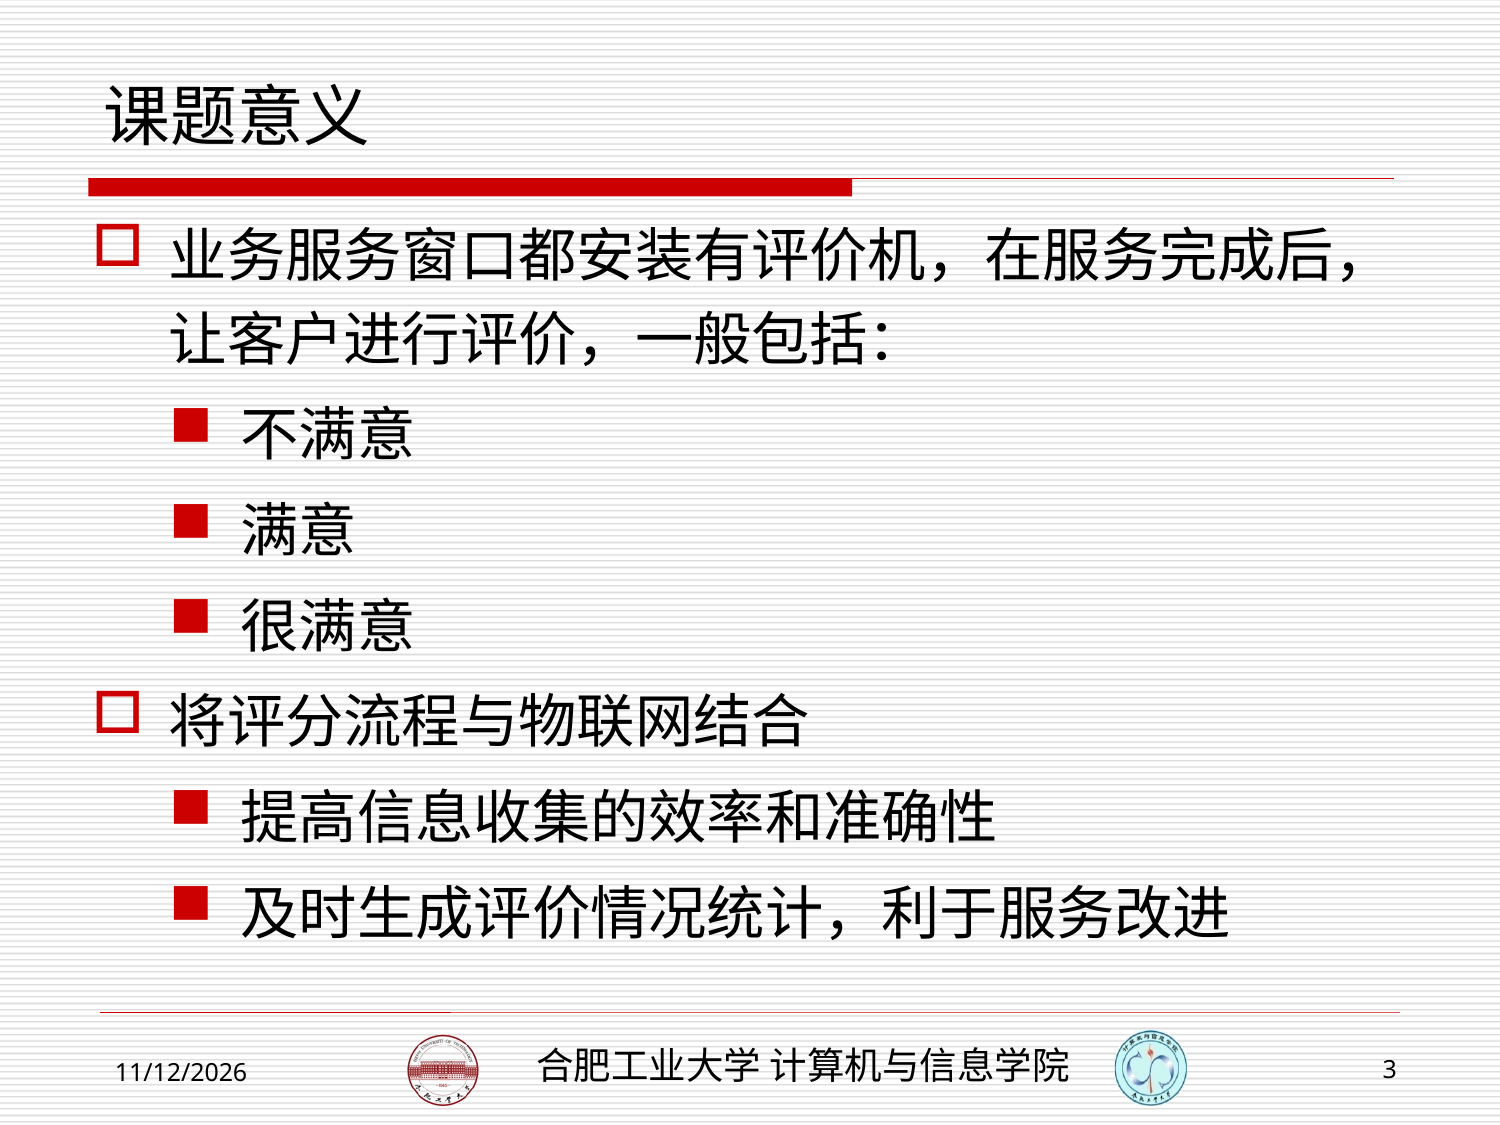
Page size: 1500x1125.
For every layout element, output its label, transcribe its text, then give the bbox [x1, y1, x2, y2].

list 业务服务窗口都安装有评价机，在服务完成后，让客户进行评价，一般包括： 不满意 满意 很满意 将评分流程与物联网结合 提高信息收集的效率和准确性 及时生成评价情况统计，利于服务改进 [76, 196, 1424, 980]
title 课题意义 [88, 38, 1402, 162]
picture [0, 0, 1500, 1125]
